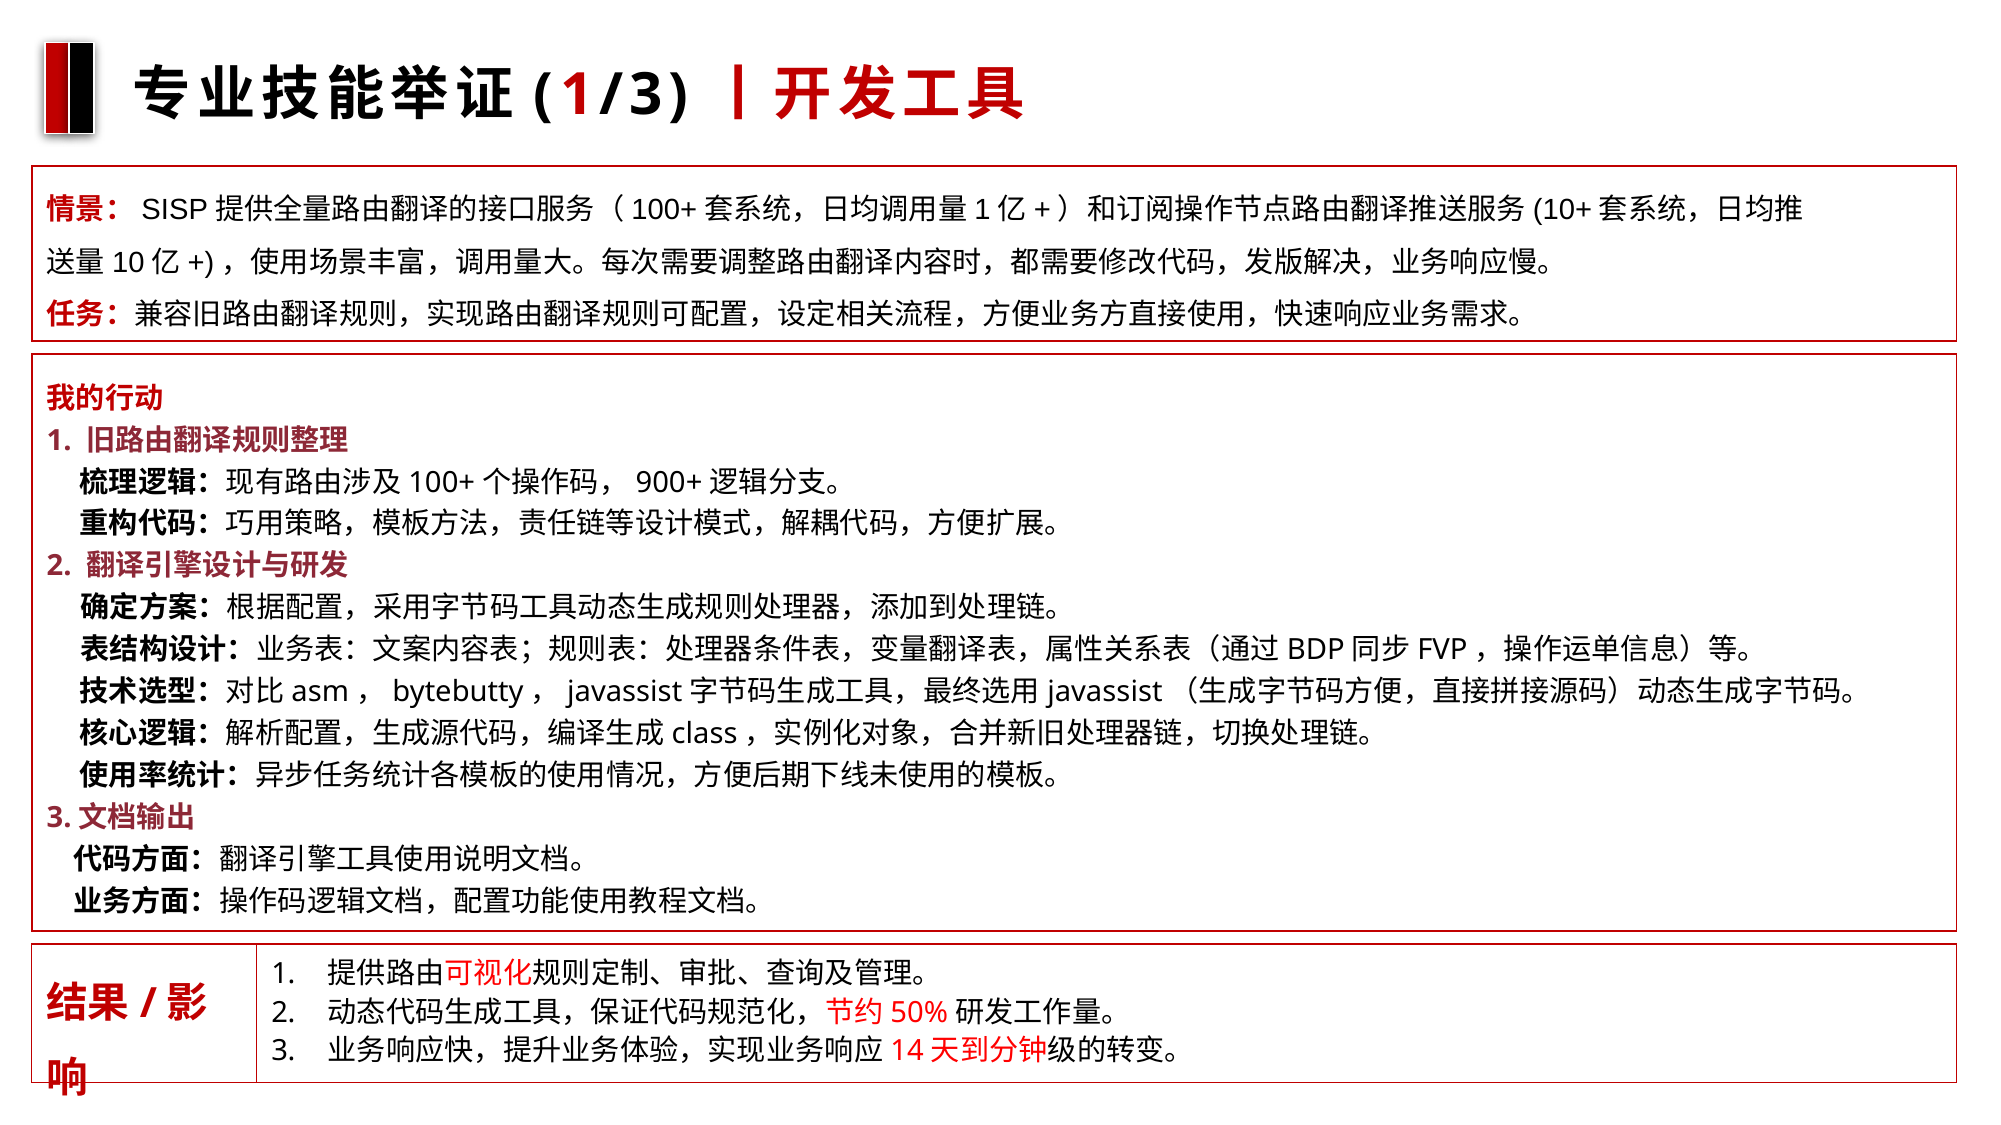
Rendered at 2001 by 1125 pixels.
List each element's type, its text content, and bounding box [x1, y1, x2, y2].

text_box 情景：SISP提供全量路由翻译的接口服务（100+套系统，日均调用量1亿+）和订阅操作节点路由翻译推送服务(10+套系统，日均推送量10亿+)，使用场景丰富，调用量大。每次需要调整路由翻译内容时，都需要修改代码，发版解决，业务响应慢。 任务：兼容旧路由翻译规则，实现路由翻译规则可配置，设定相关流程，方便业务方直接使用，快速响应业务需求。 [31, 165, 1848, 391]
text_box 提供路由可视化规则定制、审批、查询及管理。 动态代码生成工具，保证代码规范化，节约50%研发工作量。 业务响应快，提升业务体验，实现业务响应14天到分钟级的转变。 [258, 943, 1958, 1084]
text_box 专业技能举证(1/3)丨开发工具 [118, 48, 1520, 134]
text_box 结果/影响 [30, 943, 258, 1084]
text_box [44, 42, 63, 134]
text_box [68, 42, 95, 134]
text_box [1848, 165, 1958, 342]
text_box 我的行动 1. 旧路由翻译规则整理 梳理逻辑：现有路由涉及100+个操作码，900+逻辑分支。 重构代码：巧用策略，模板方法，责任链等设计模式，解耦代码，方便扩展。 2. 翻译引擎设计与研发 确定方案：根据配置，采用字节码工具动态生成规则处理器，添加到处理链。 表结构设计：业务表：文案内容表；规则表：处理器条件表，变量翻译表，属性关系表（通过BDP同步FVP，操作运单信息）等。 技术选型：对比asm，bytebutty，javassist字节码生成工具，最终选用javassist（生成字节码方便，直接拼接源码）动态生成字节码。 核心逻辑：解析配置，生成源代码，编译生成class，实例化对象，合并新旧处理器链，切换处理链。 使用率统计：异步任务统计各模板的使用情况，方便后期下线未使用的模板。 3.文档输出 代码方面：翻译引擎工具使用说明文档。 业务方面：操作码逻辑文档，配置功能使用教程文档。 [31, 353, 1958, 932]
